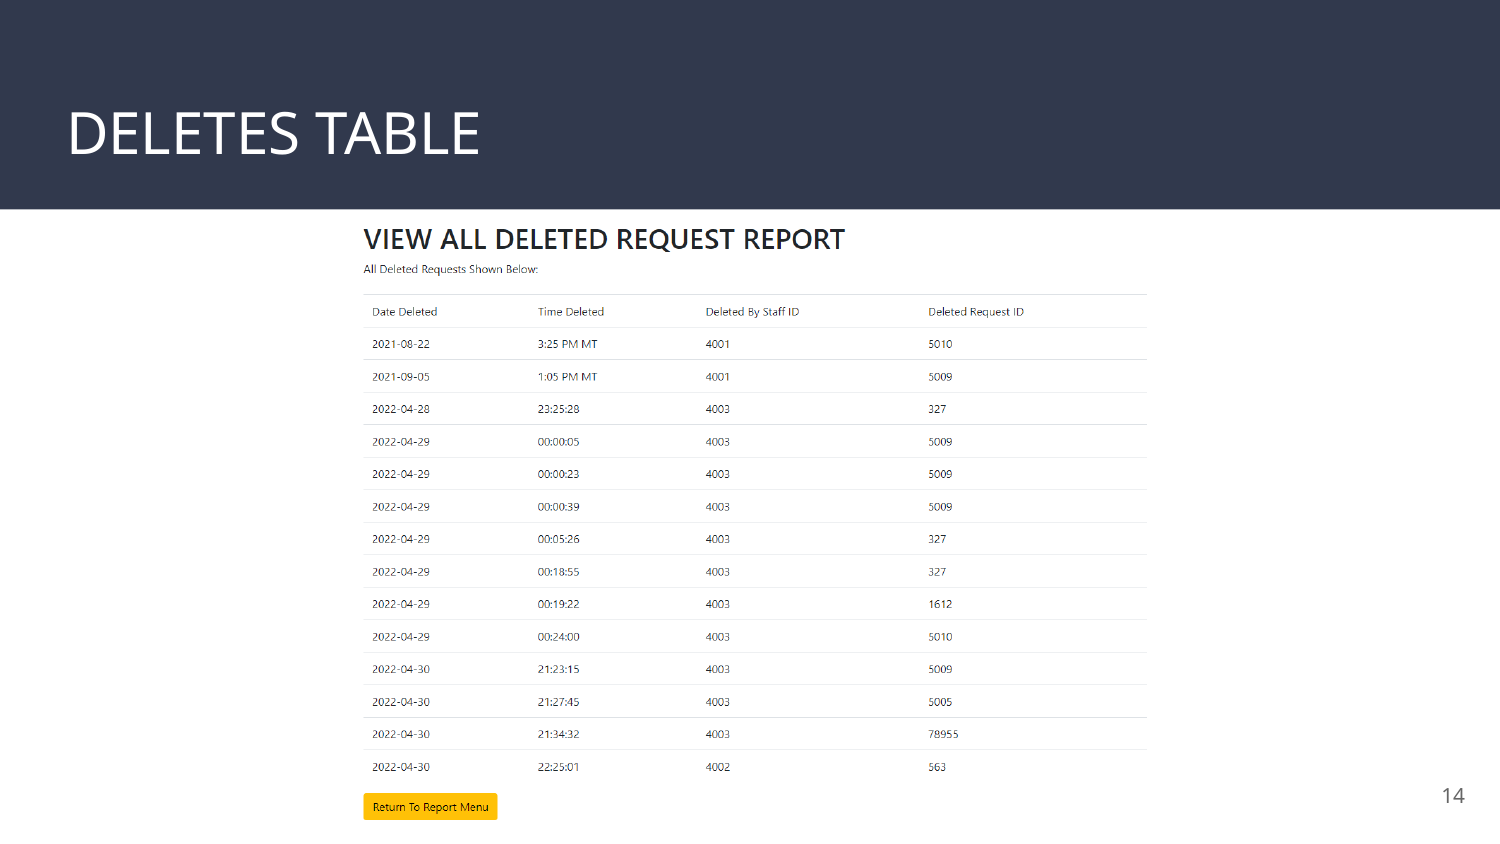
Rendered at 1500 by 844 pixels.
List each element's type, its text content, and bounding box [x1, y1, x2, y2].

picture [348, 219, 1152, 829]
title DELETES TABLE [51, 80, 1449, 184]
slide_number ‹#› [1389, 764, 1480, 830]
